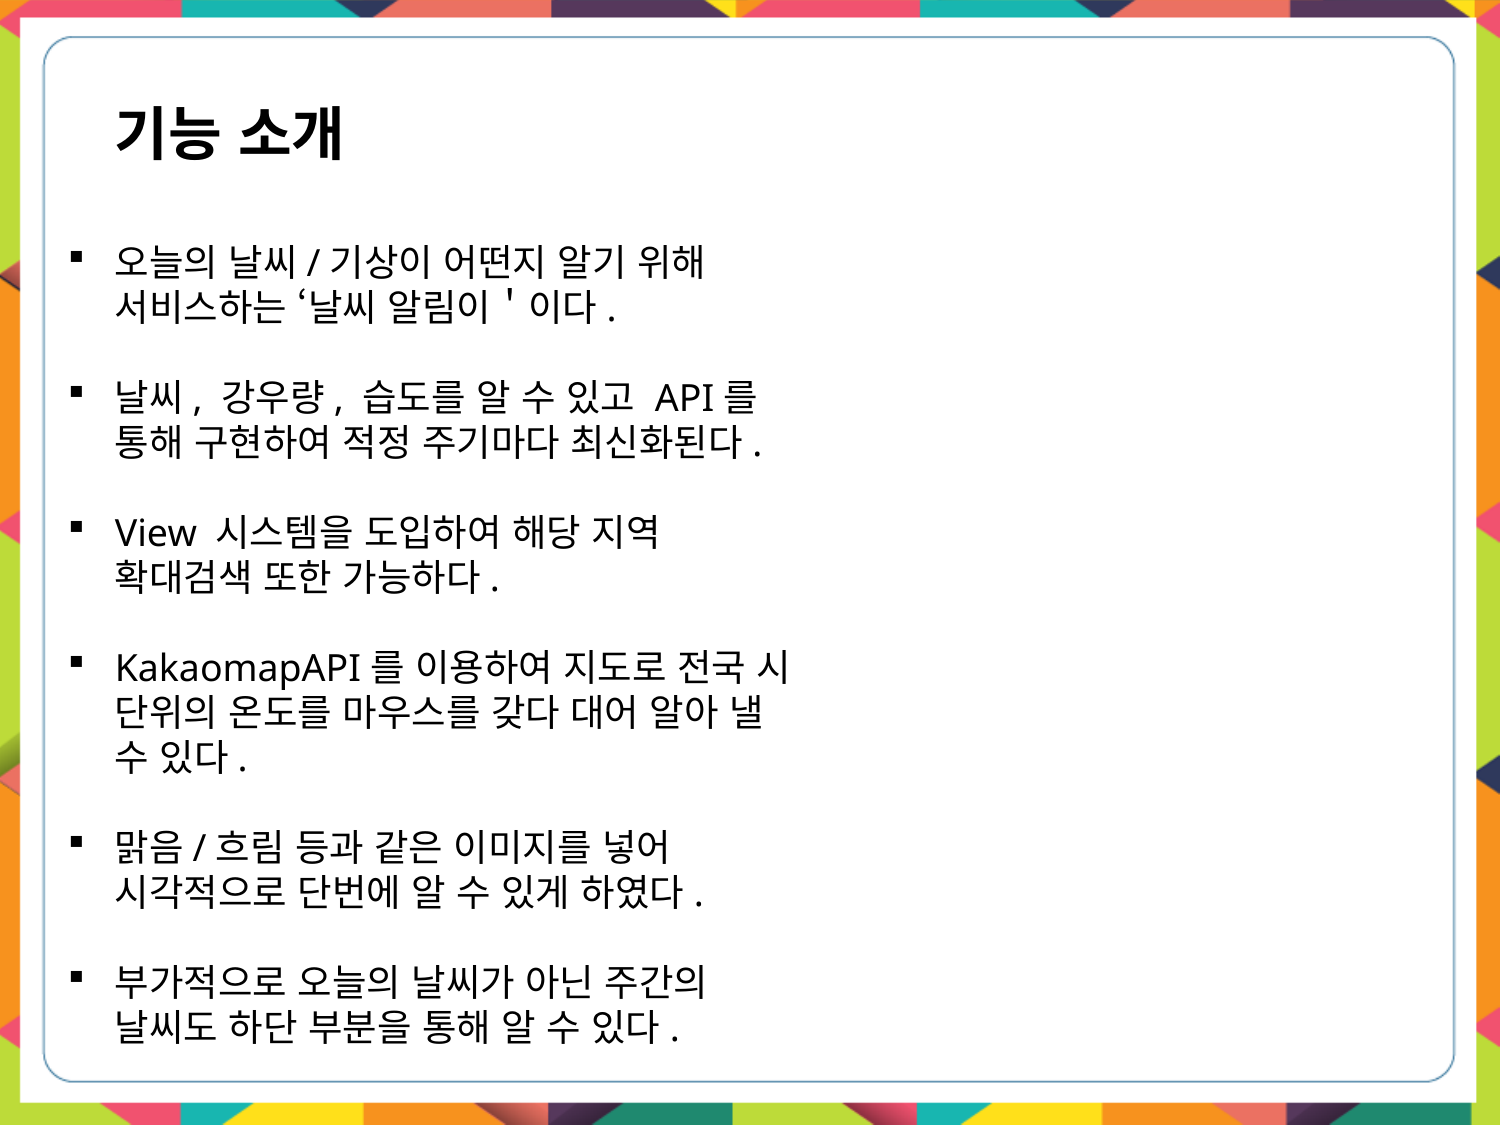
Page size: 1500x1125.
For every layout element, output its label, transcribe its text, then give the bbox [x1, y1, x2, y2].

text_box 오늘의 날씨/기상이 어떤지 알기 위해 서비스하는 ‘날씨 알림이＇이다. 날씨, 강우량, 습도를 알 수 있고 API를 통해 구현하여 적정 주기마다 최신화된다. View 시스템을 도입하여 해당 지역 확대검색 또한 가능하다. KakaomapAPI를 이용하여 지도로 전국 시 단위의 온도를 마우스를 갖다 대어 알아 낼 수 있다. 맑음/흐림 등과 같은 이미지를 넣어 시각적으로 단번에 알 수 있게 하였다. 부가적으로 오늘의 날씨가 아닌 주간의 날씨도 하단 부분을 통해 알 수 있다. [53, 231, 821, 1057]
picture [0, 0, 1500, 1125]
text_box 기능 소개 [100, 90, 1073, 175]
